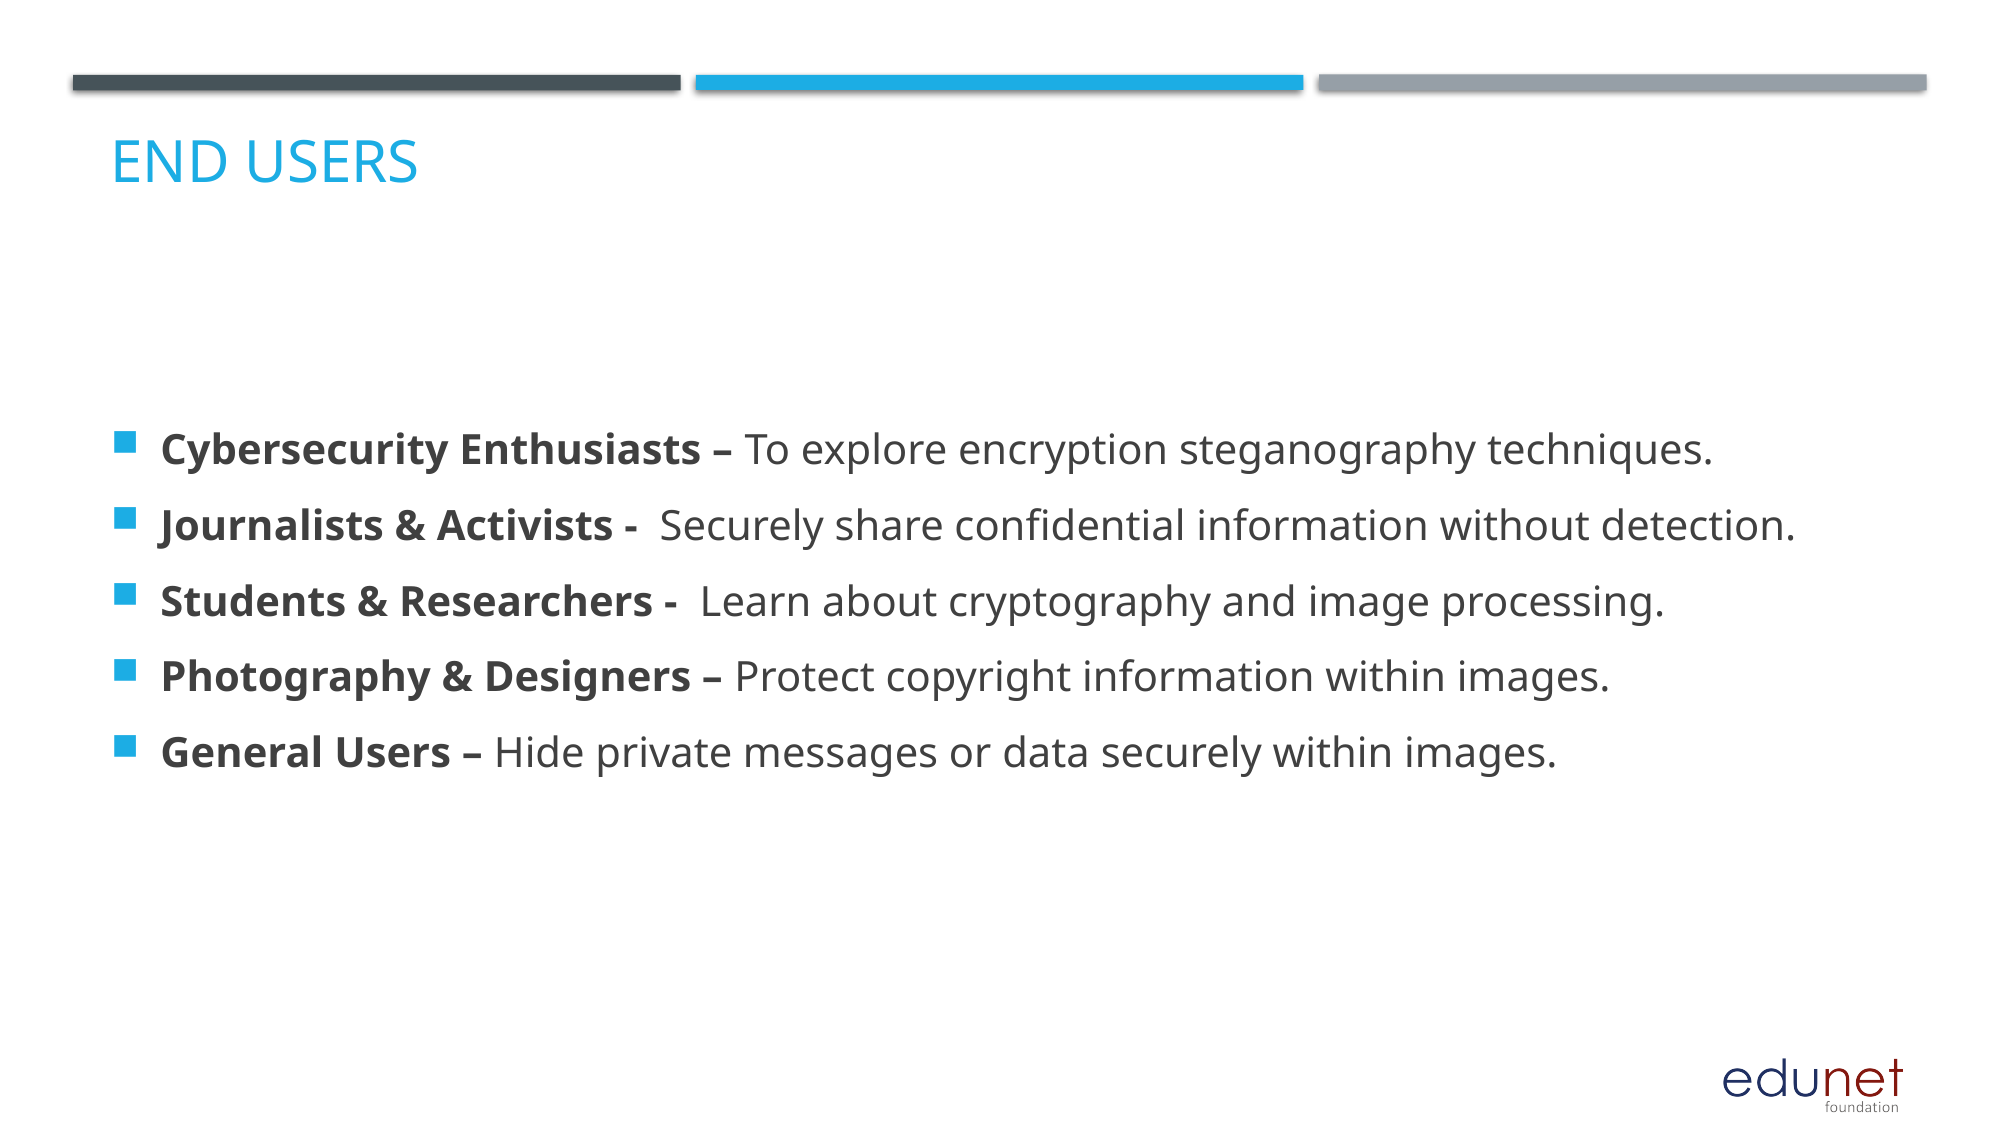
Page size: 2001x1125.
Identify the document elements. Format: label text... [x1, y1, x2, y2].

list Cybersecurity Enthusiasts – To explore encryption steganography techniques. Journalists & Activists - Securely share confidential information without detection. Students & Researchers - Learn about cryptography and image processing. Photography & Designers – Protect copyright information within images. General Users – Hide private messages or data securely within images. [95, 213, 1905, 981]
picture [1719, 1056, 1905, 1116]
title End users [95, 115, 1905, 203]
